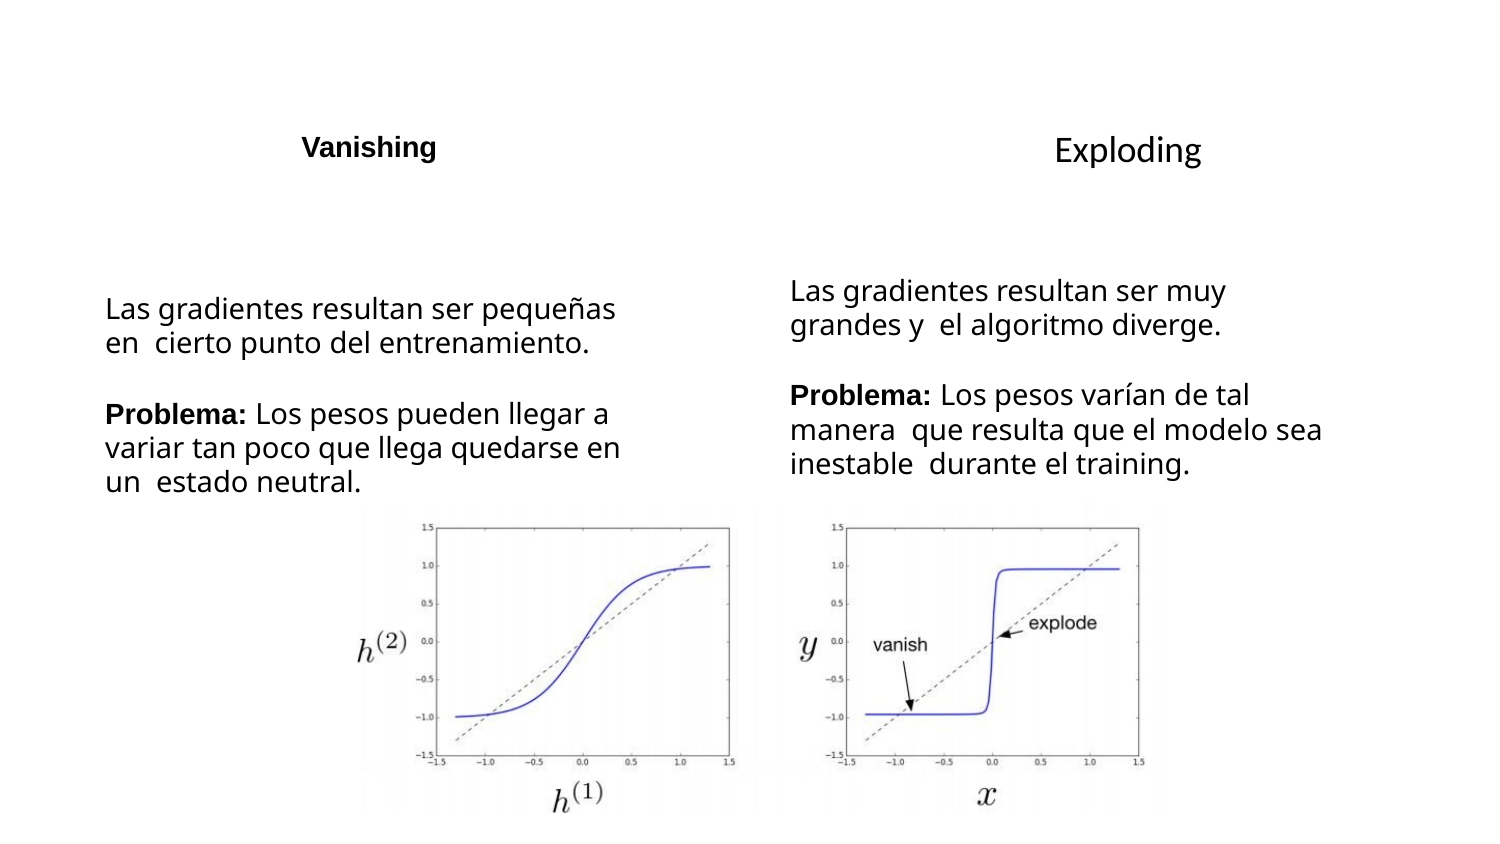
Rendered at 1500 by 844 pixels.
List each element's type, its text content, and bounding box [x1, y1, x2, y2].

text_box Las gradientes resultan ser muy grandes y el algoritmo diverge. Problema: Los pesos varían de tal manera que resulta que el modelo sea inestable durante el training. [787, 268, 1351, 481]
picture [357, 497, 1164, 813]
text_box Las gradientes resultan ser pequeñas en cierto punto del entrenamiento. Problema: Los pesos pueden llegar a variar tan poco que llega quedarse en un estado neutral. [103, 287, 638, 499]
text_box Exploding [412, 122, 1255, 170]
text_box Vanishing [299, 126, 412, 164]
